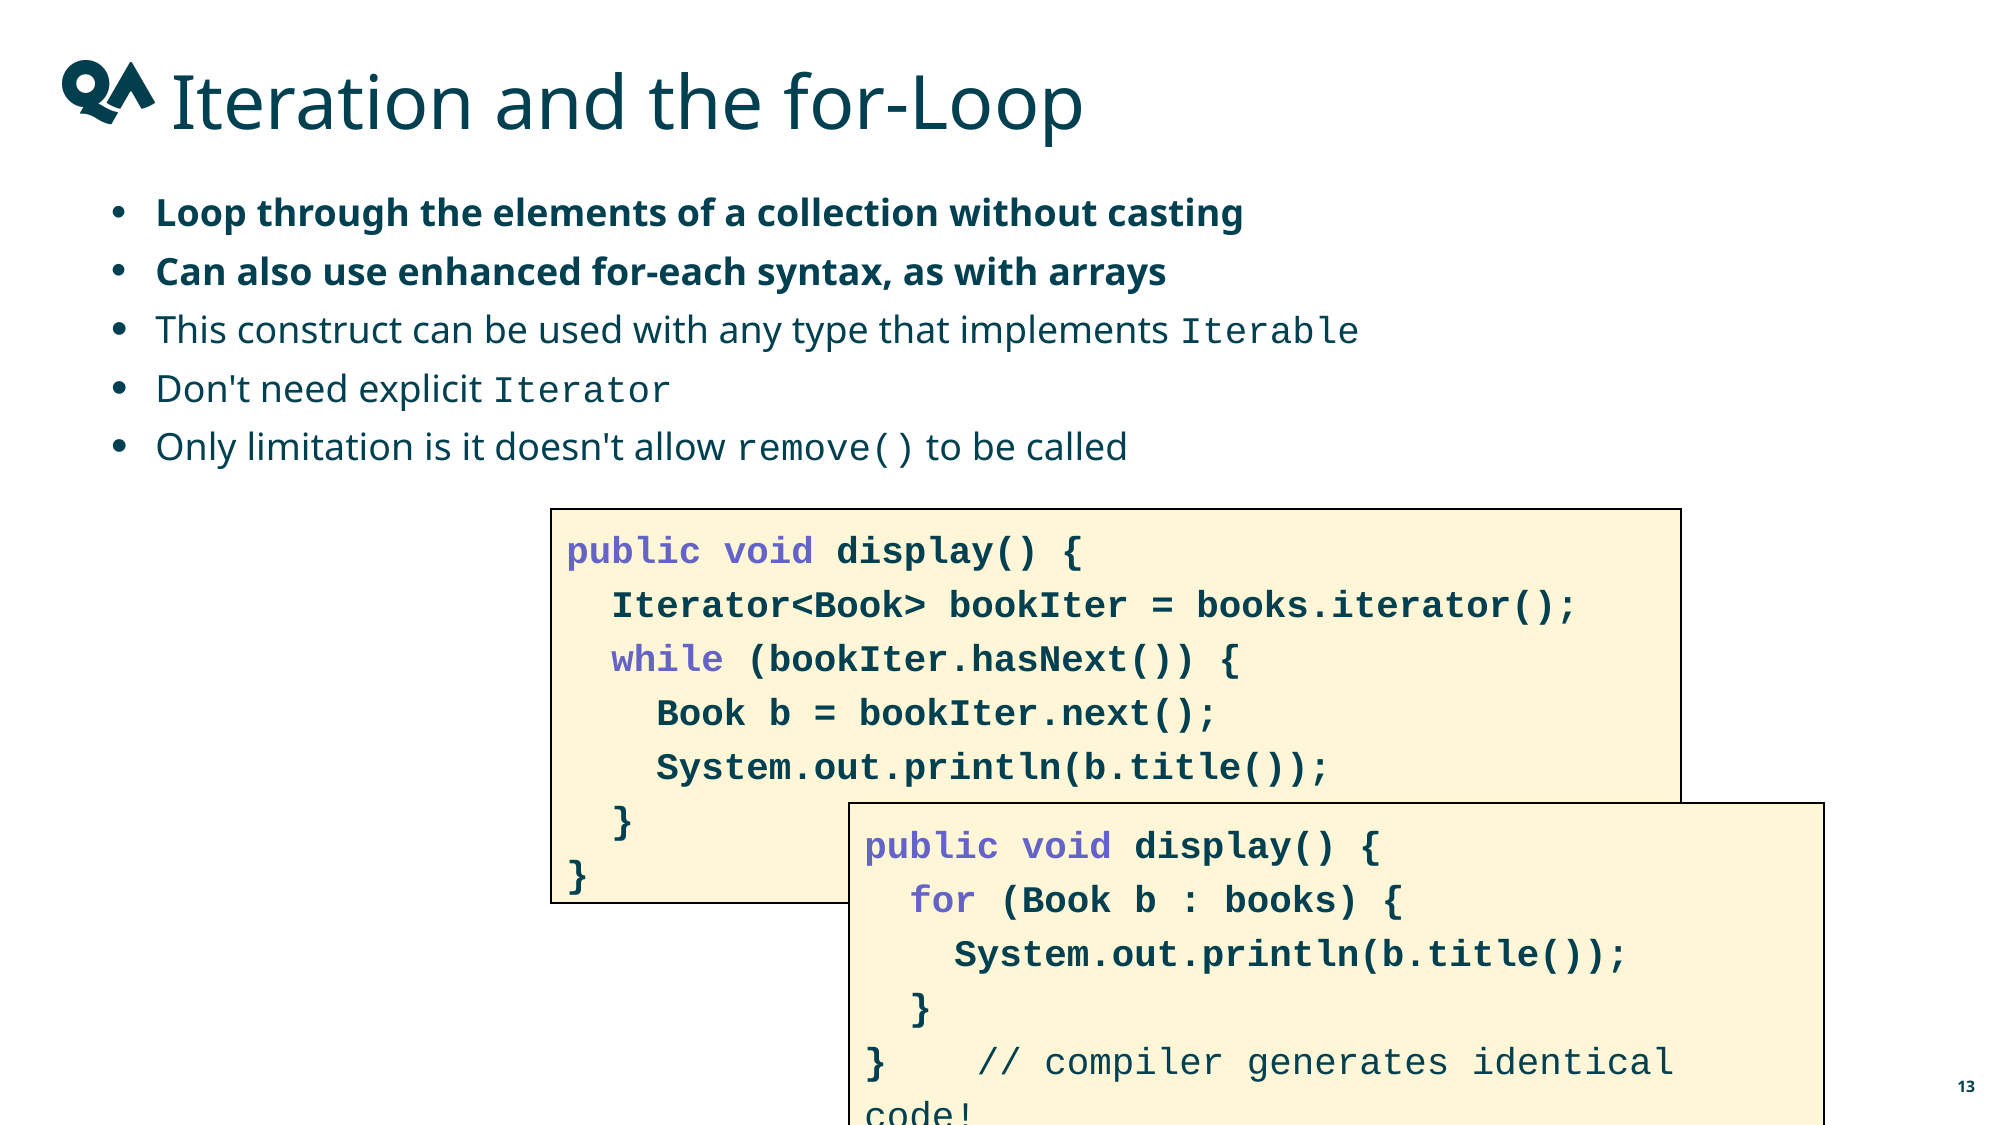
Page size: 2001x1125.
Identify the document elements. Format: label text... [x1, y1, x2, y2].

text_box 13 [1846, 1068, 1976, 1098]
text_box public void display() { Iterator<Book> bookIter = books.iterator(); while (bookIter.hasNext()) { Book b = bookIter.next(); System.out.println(b.title()); } } [550, 508, 1681, 904]
text_box public void display() { for (Book b : books) { System.out.println(b.title()); } } // compiler generates identical code! [848, 803, 1824, 1125]
picture [44, 45, 173, 136]
title Iteration and the for-Loop [171, 56, 2000, 189]
list Loop through the elements of a collection without casting Can also use enhanced for-each syntax, as with arrays This construct can be used with any type that implements Iterable Don't need explicit Iterator Only limitation is it doesn't allow remove() to be called [110, 189, 2000, 1002]
